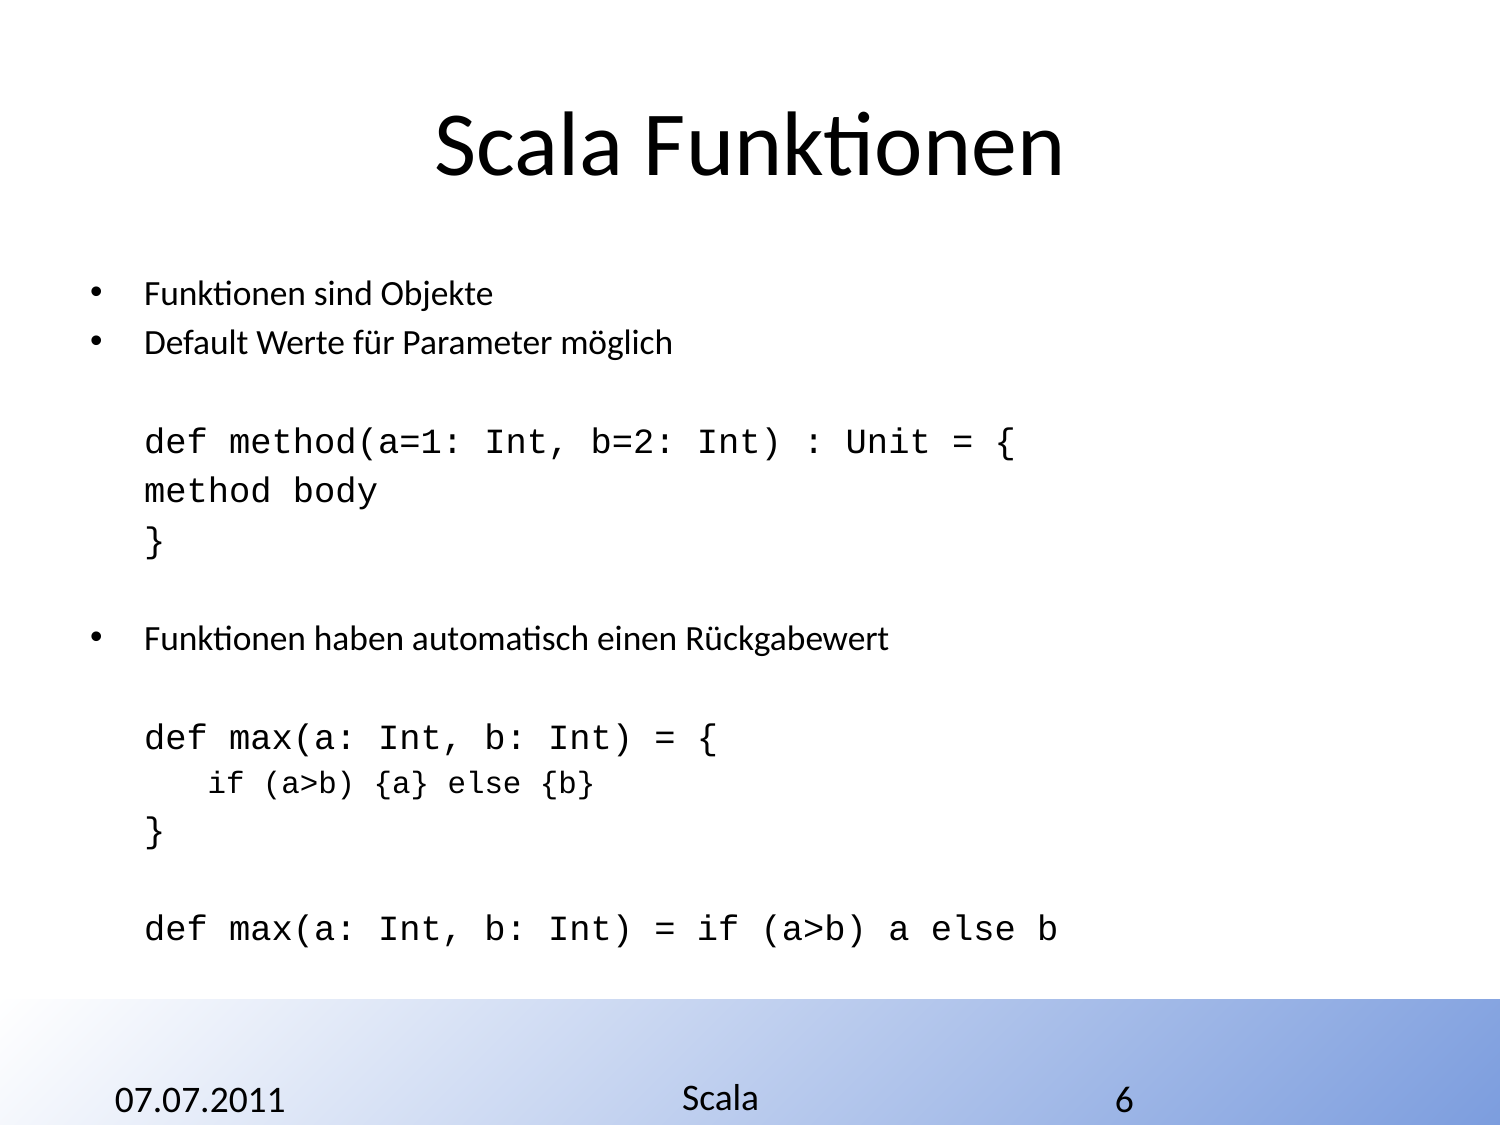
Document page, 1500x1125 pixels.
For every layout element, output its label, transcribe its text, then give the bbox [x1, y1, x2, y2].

title Scala Funktionen [75, 45, 1425, 233]
list Funktionen sind Objekte Default Werte für Parameter möglich def method(a=1: Int, b=2: Int) : Unit = { method body } Funktionen haben automatisch einen Rückgabewert def max(a: Int, b: Int) = { if (a>b) {a} else {b} } def max(a: Int, b: Int) = if (a>b) a else b [75, 262, 1425, 1005]
